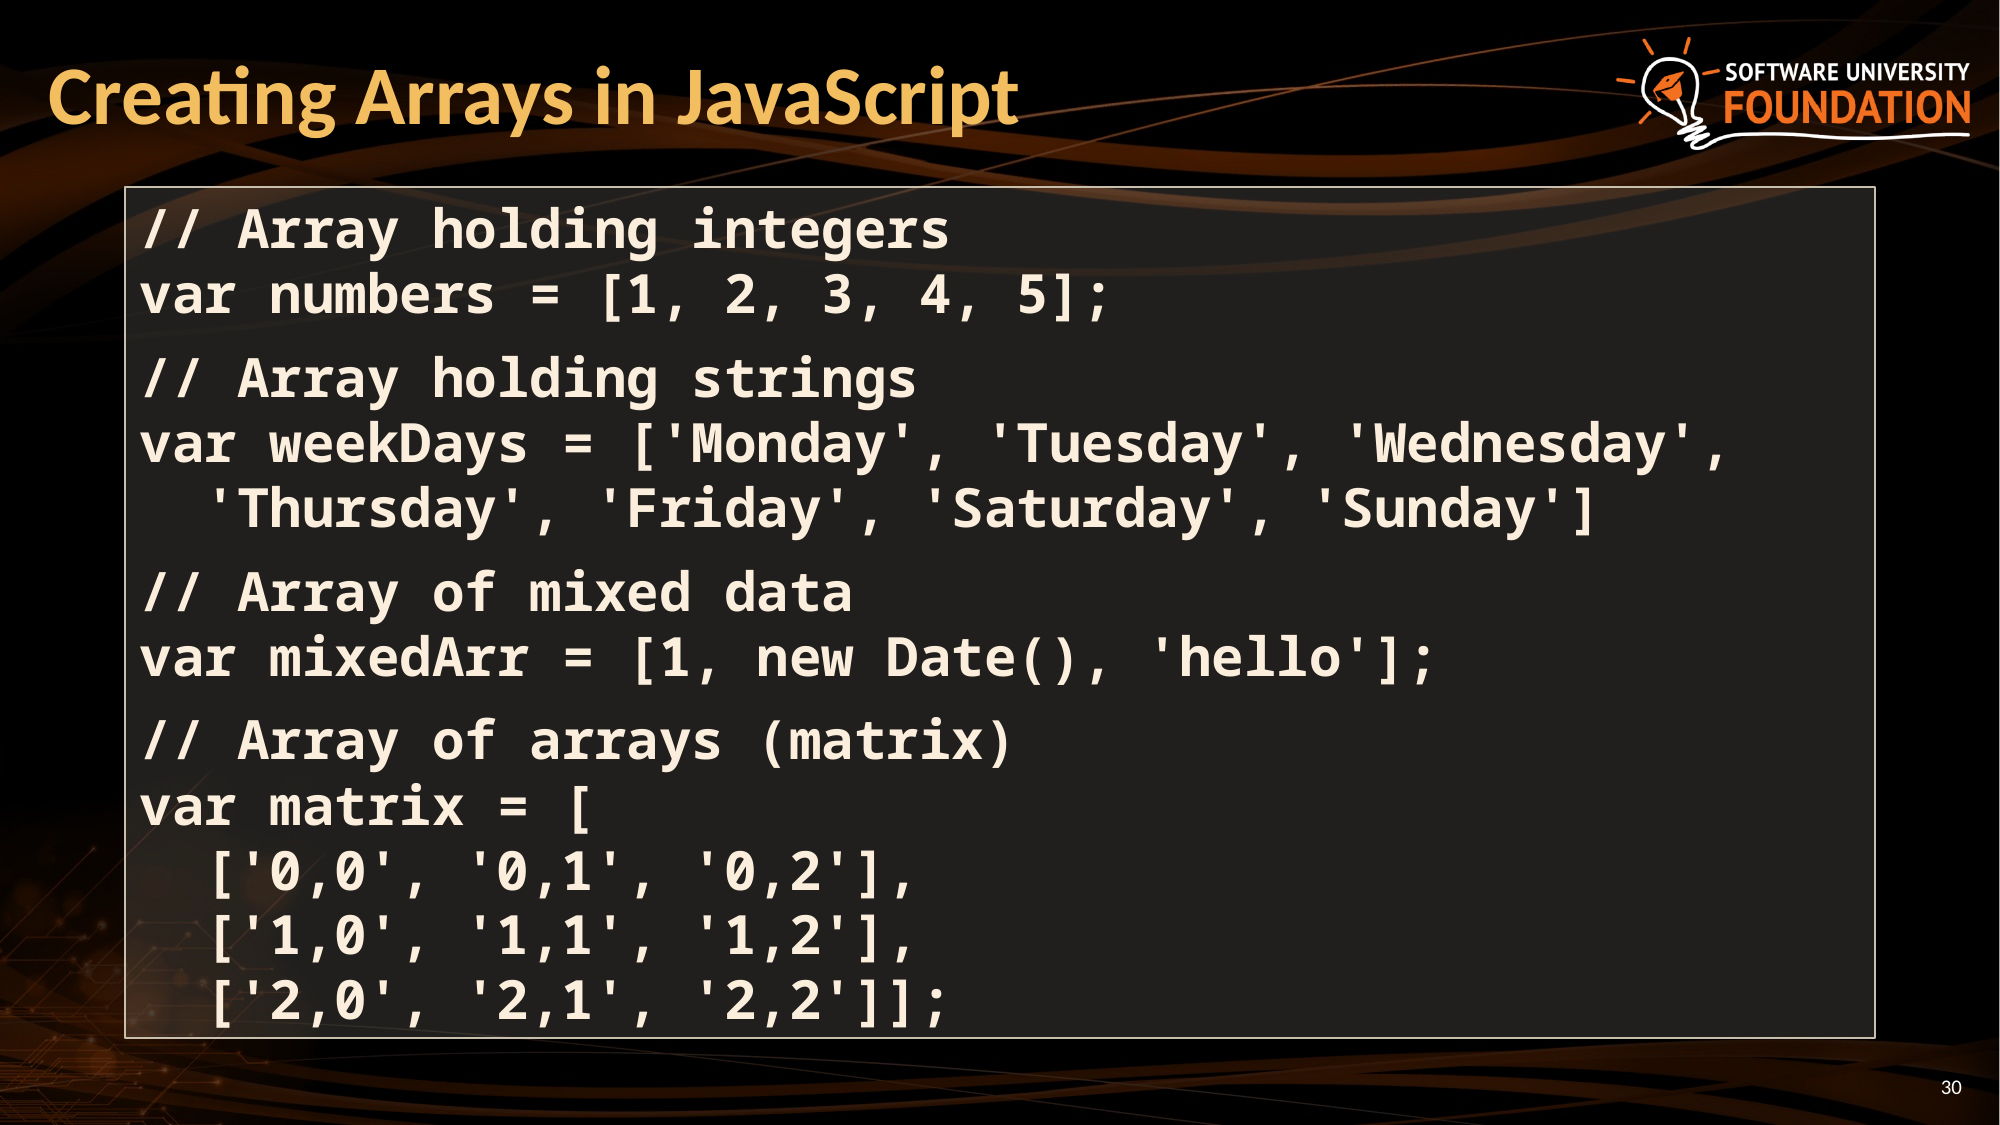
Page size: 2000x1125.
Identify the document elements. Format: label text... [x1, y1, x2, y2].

slide_number 30 [1897, 1070, 1968, 1103]
text_box // Array holding integers var numbers = [1, 2, 3, 4, 5]; // Array holding strings var weekDays = ['Monday', 'Tuesday', 'Wednesday', 'Thursday', 'Friday', 'Saturday', 'Sunday'] // Array of mixed data var mixedArr = [1, new Date(), 'hello']; // Array of arrays (matrix) var matrix = [ ['0,0', '0,1', '0,2'], ['1,0', '1,1', '1,2'], ['2,0', '2,1', '2,2']]; [124, 187, 1875, 1039]
title Creating Arrays in JavaScript [30, 6, 1602, 189]
picture [0, 0, 2000, 1125]
